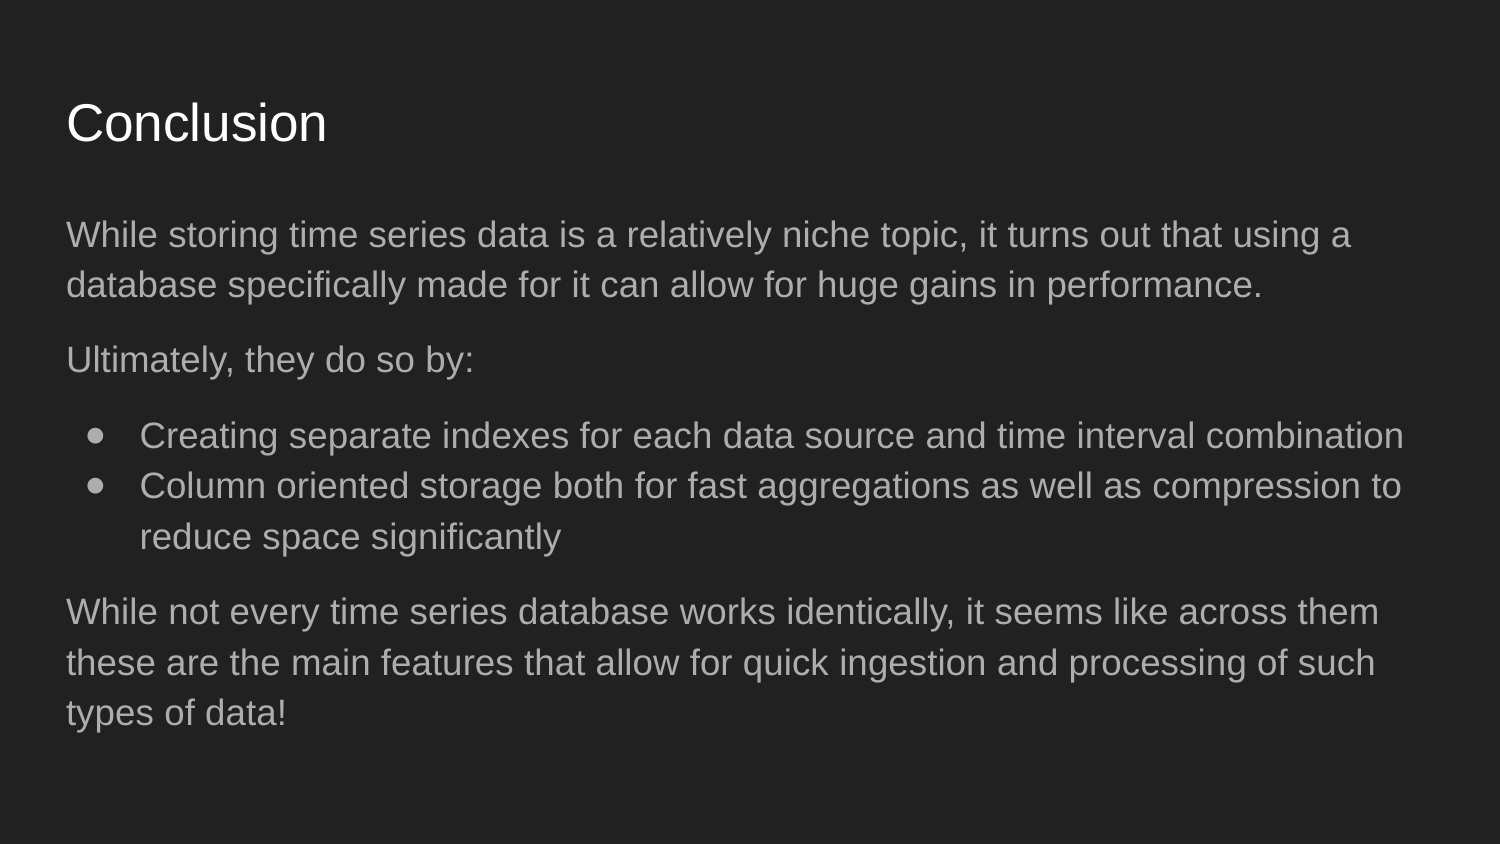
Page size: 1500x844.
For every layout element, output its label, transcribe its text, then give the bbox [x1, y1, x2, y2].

list While storing time series data is a relatively niche topic, it turns out that using a database specifically made for it can allow for huge gains in performance. Ultimately, they do so by: Creating separate indexes for each data source and time interval combination Column oriented storage both for fast aggregations as well as compression to reduce space significantly While not every time series database works identically, it seems like across them these are the main features that allow for quick ingestion and processing of such types of data! [51, 189, 1449, 750]
title Conclusion [51, 72, 1449, 167]
